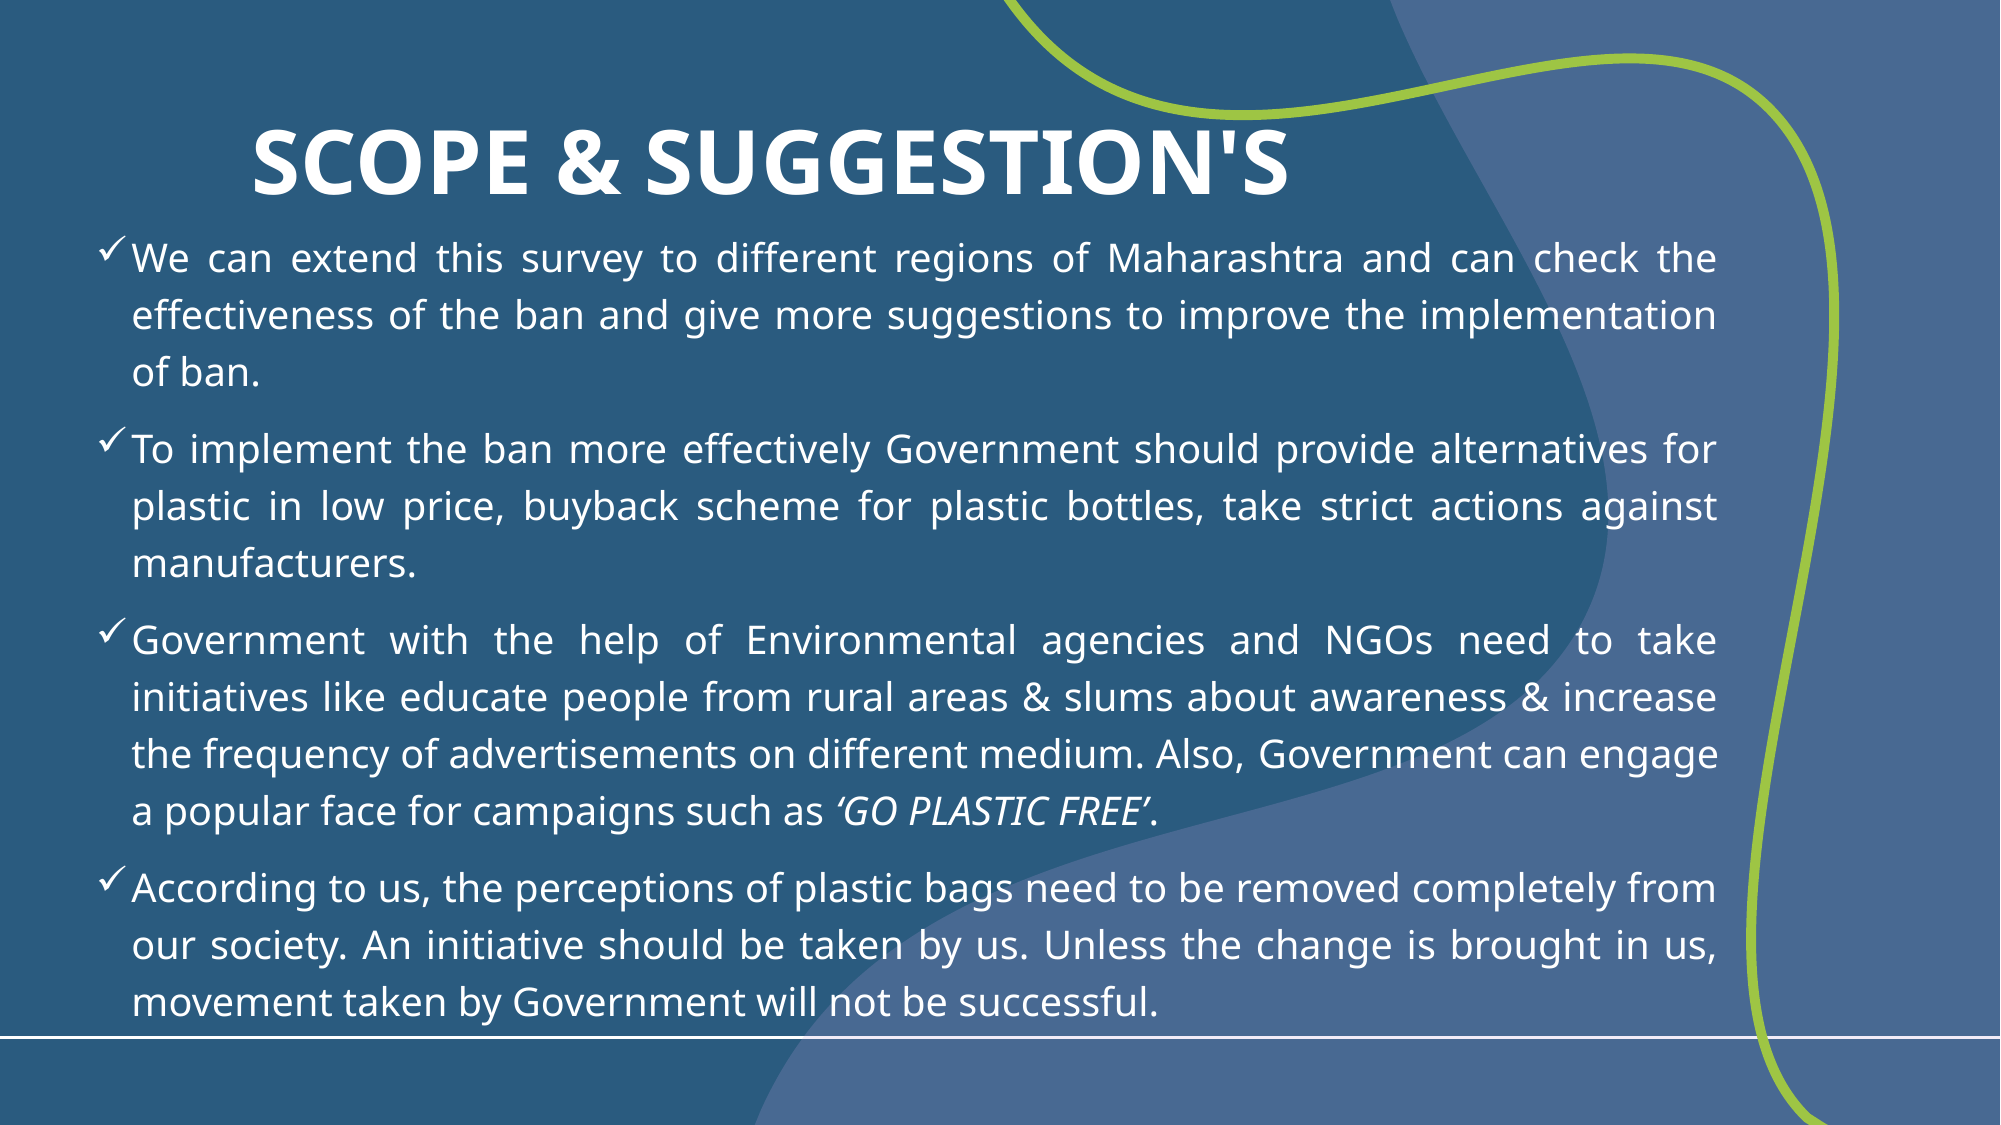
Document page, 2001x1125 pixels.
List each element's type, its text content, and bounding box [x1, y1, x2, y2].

list We can extend this survey to different regions of Maharashtra and can check the effectiveness of the ban and give more suggestions to improve the implementation of ban. To implement the ban more effectively Government should provide alternatives for plastic in low price, buyback scheme for plastic bottles, take strict actions against manufacturers. Government with the help of Environmental agencies and NGOs need to take initiatives like educate people from rural areas & slums about awareness & increase the frequency of advertisements on different medium. Also, Government can engage a popular face for campaigns such as ‘GO PLASTIC FREE’. According to us, the perceptions of plastic bags need to be removed completely from our society. An initiative should be taken by us. Unless the change is brought in us, movement taken by Government will not be successful. [80, 216, 1736, 1033]
title Scope & Suggestion's [0, 110, 1634, 222]
